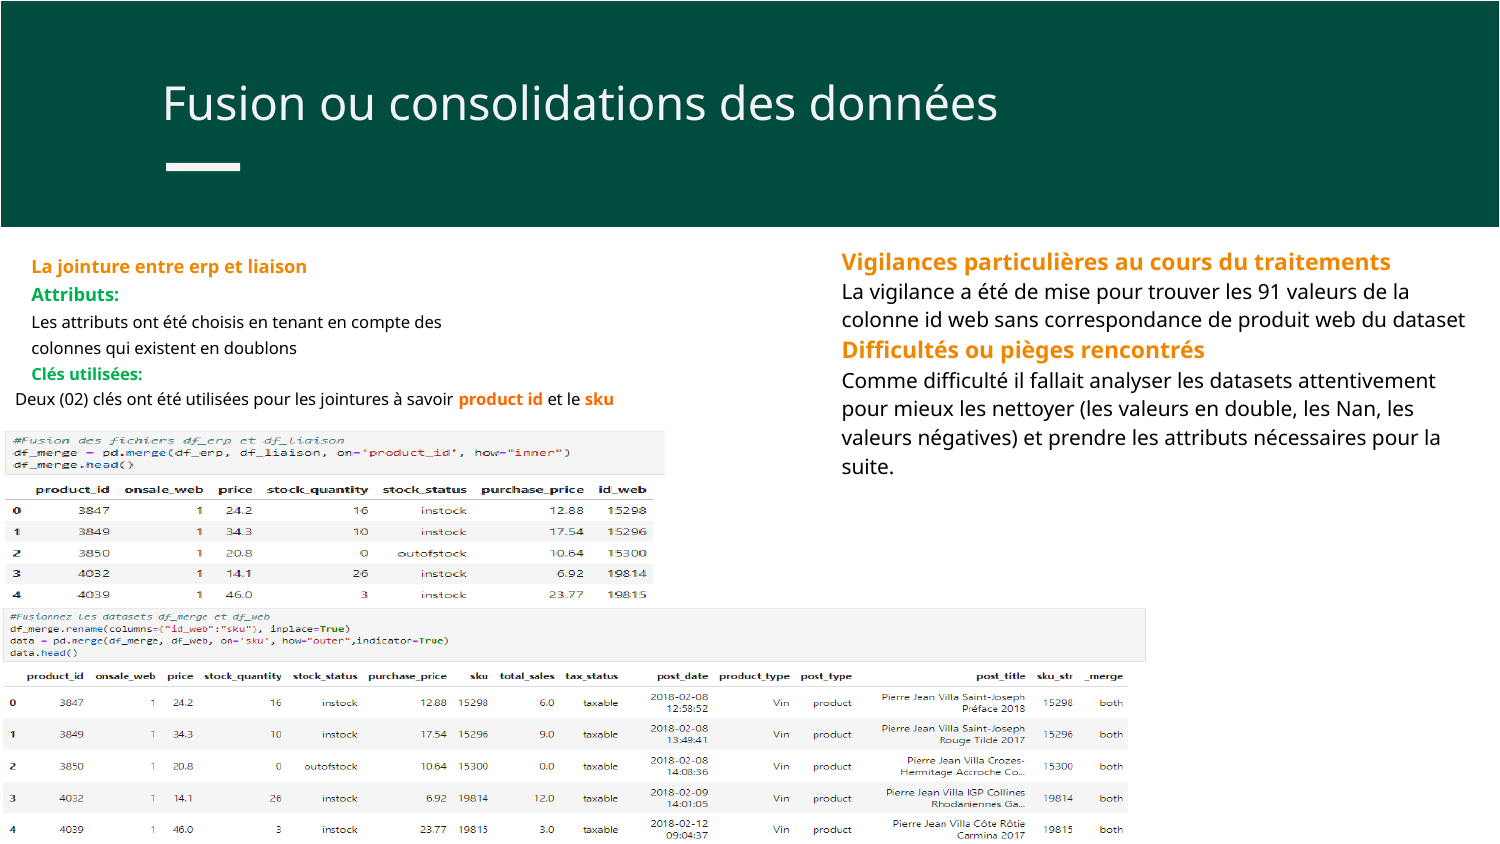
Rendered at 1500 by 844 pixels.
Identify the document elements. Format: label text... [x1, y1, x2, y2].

text_box [0, 0, 1500, 228]
text_box [166, 162, 241, 172]
text_box Vigilances particulières au cours du traitements La vigilance a été de mise pour trouver les 91 valeurs de la colonne id web sans correspondance de produit web du dataset Difficultés ou pièges rencontrés Comme difficulté il fallait analyser les datasets attentivement pour mieux les nettoyer (les valeurs en double, les Nan, les valeurs négatives) et prendre les attributs nécessaires pour la suite. [826, 228, 1500, 494]
text_box Fusion ou consolidations des données [146, 55, 1500, 150]
list La jointure entre erp et liaison Attributs: Les attributs ont été choisis en tenant en compte des colonnes qui existent en doublons Clés utilisées: Deux (02) clés ont été utilisées pour les jointures à savoir product id et le sku [0, 235, 806, 429]
picture [0, 428, 1148, 844]
